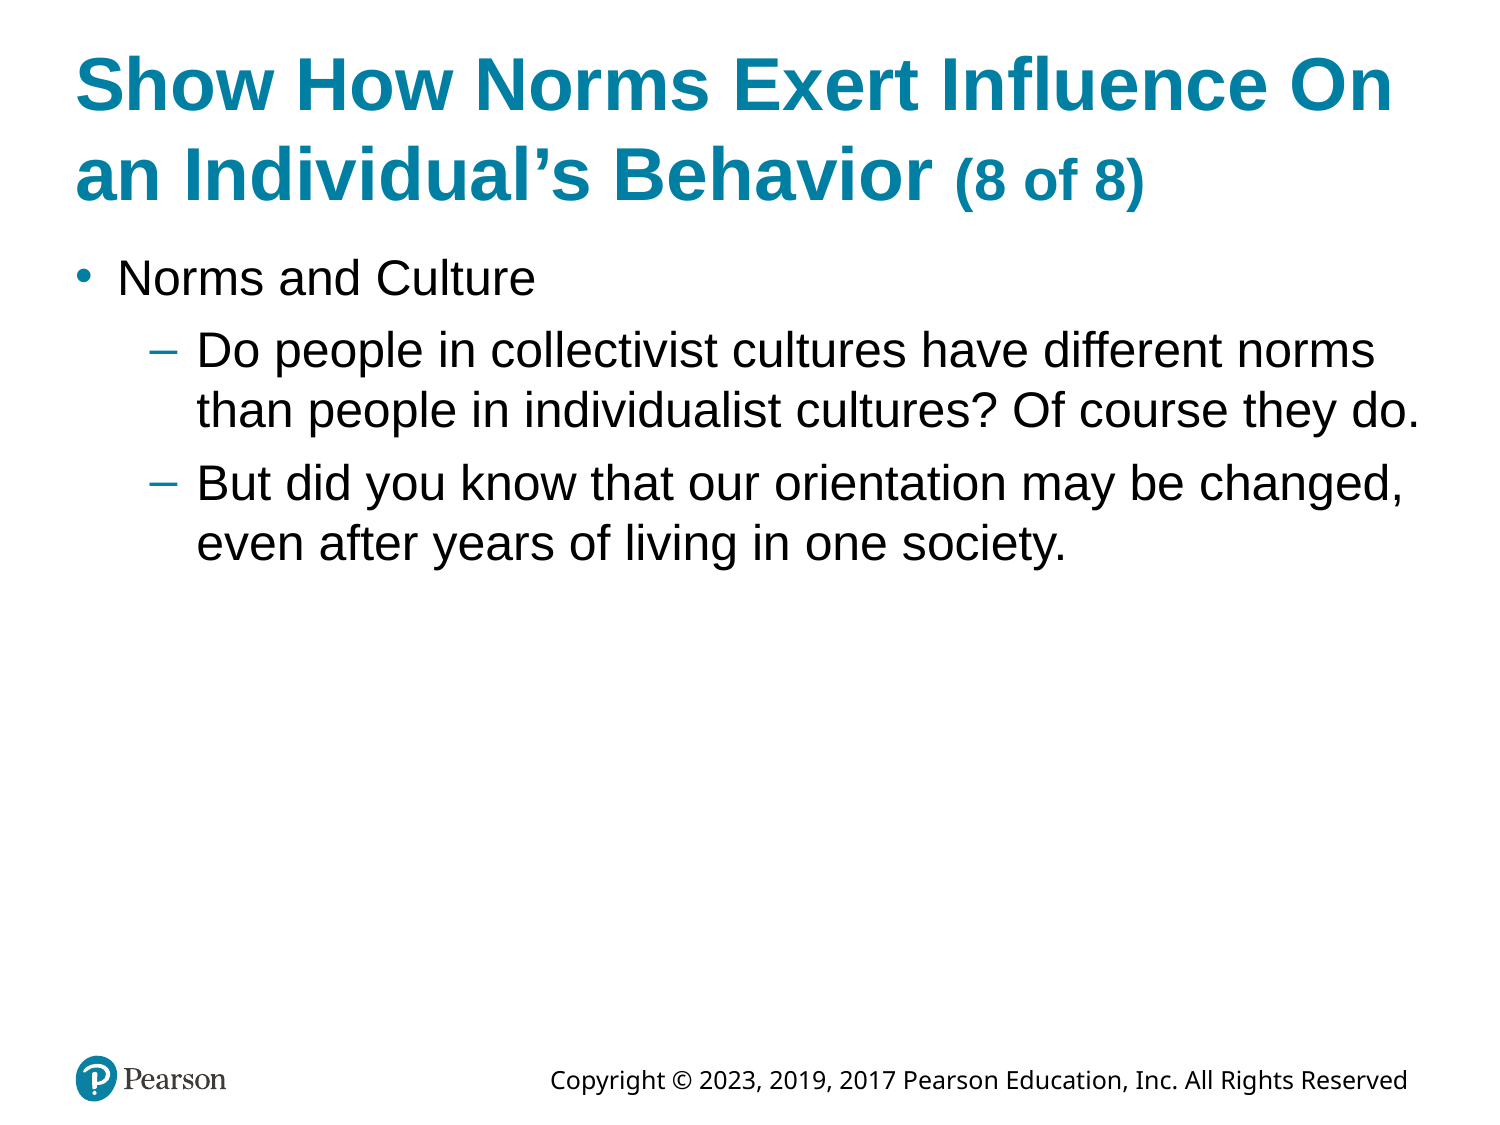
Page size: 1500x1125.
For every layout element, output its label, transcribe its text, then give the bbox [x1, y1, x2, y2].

list Norms and Culture Do people in collectivist cultures have different norms than people in individualist cultures? Of course they do. But did you know that our orientation may be changed, even after years of living in one society. [75, 86, 1425, 730]
title Show How Norms Exert Influence On an Individual’s Behavior (8 of 8) [75, 28, 1425, 86]
